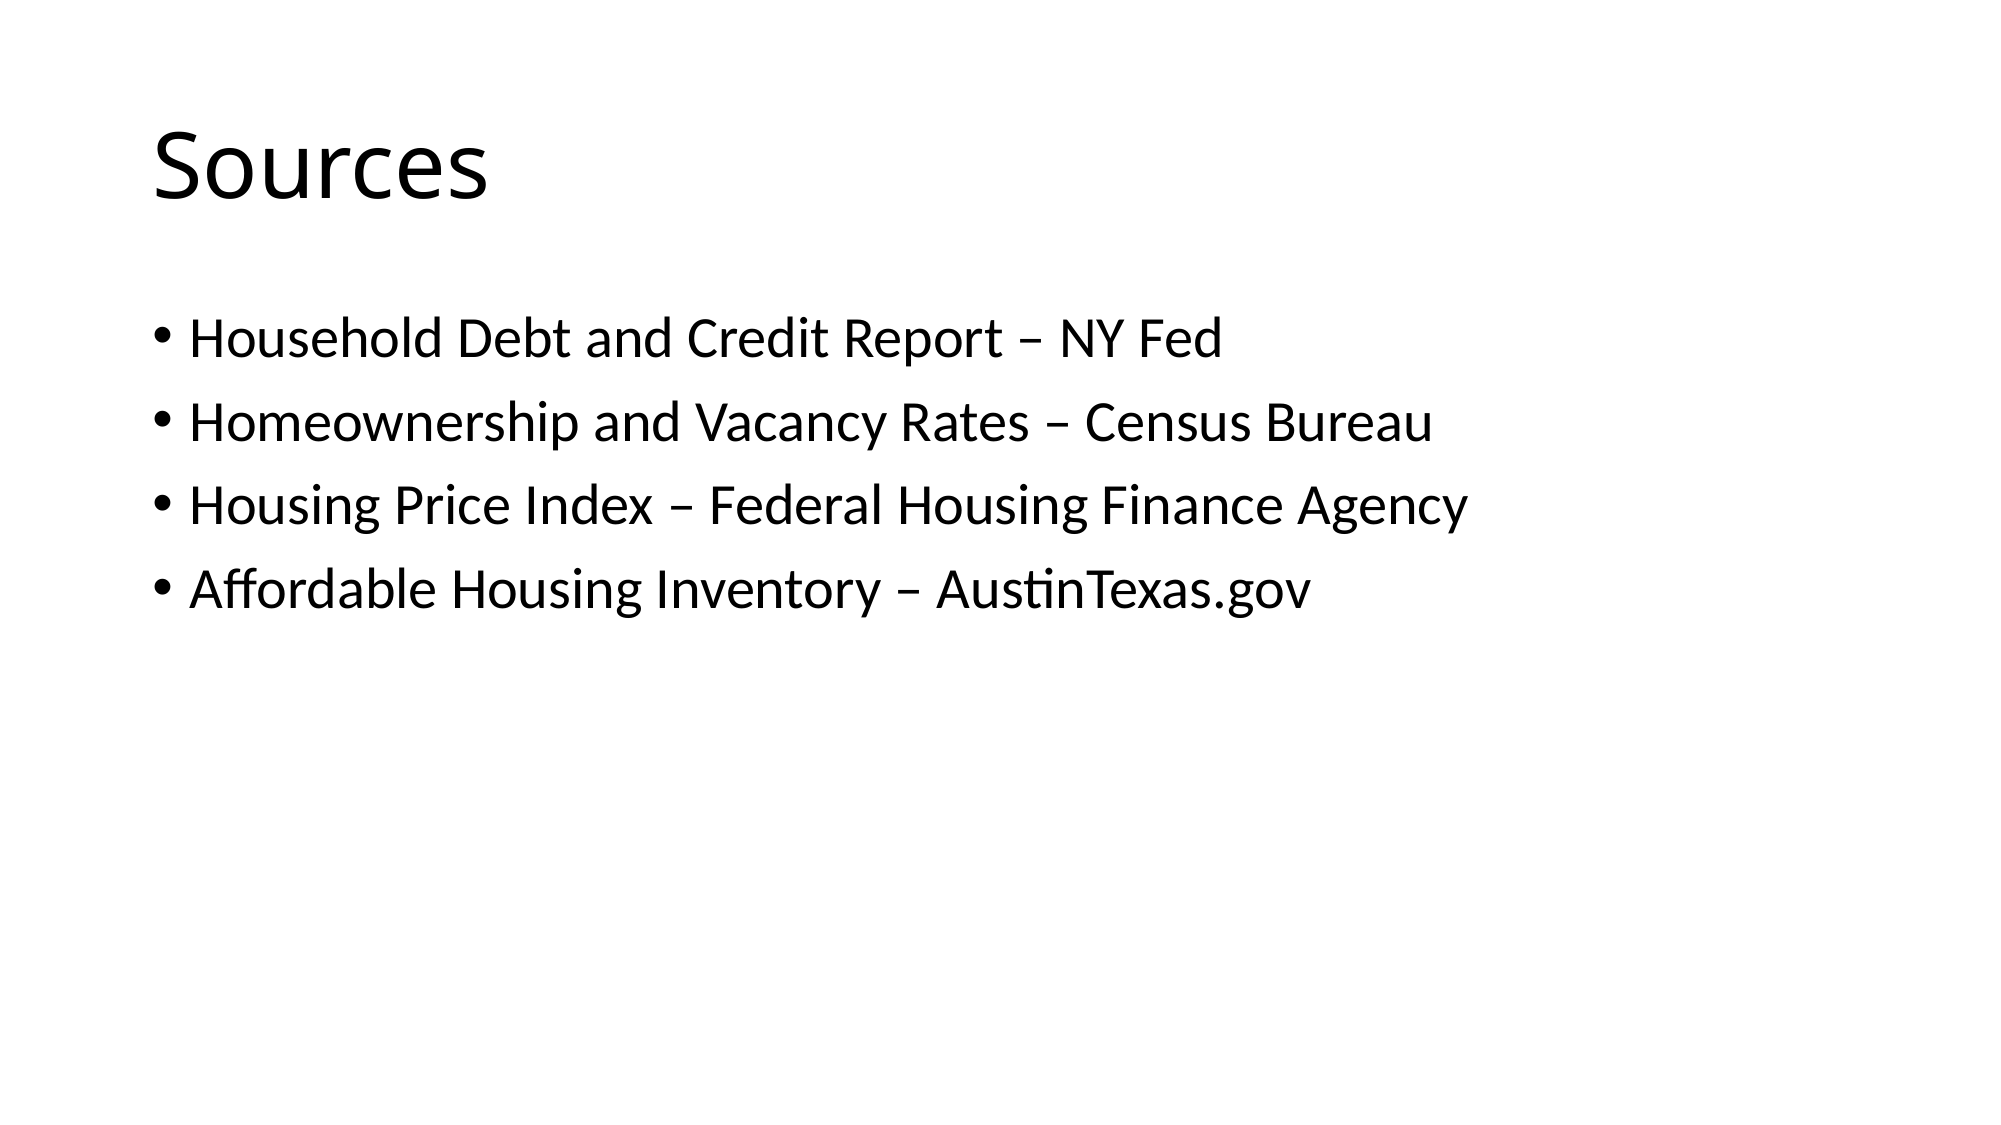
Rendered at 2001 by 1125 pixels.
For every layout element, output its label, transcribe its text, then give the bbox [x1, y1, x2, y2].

title Sources [137, 59, 1863, 278]
list Household Debt and Credit Report – NY Fed Homeownership and Vacancy Rates – Census Bureau Housing Price Index – Federal Housing Finance Agency Affordable Housing Inventory – AustinTexas.gov [137, 299, 1863, 1014]
